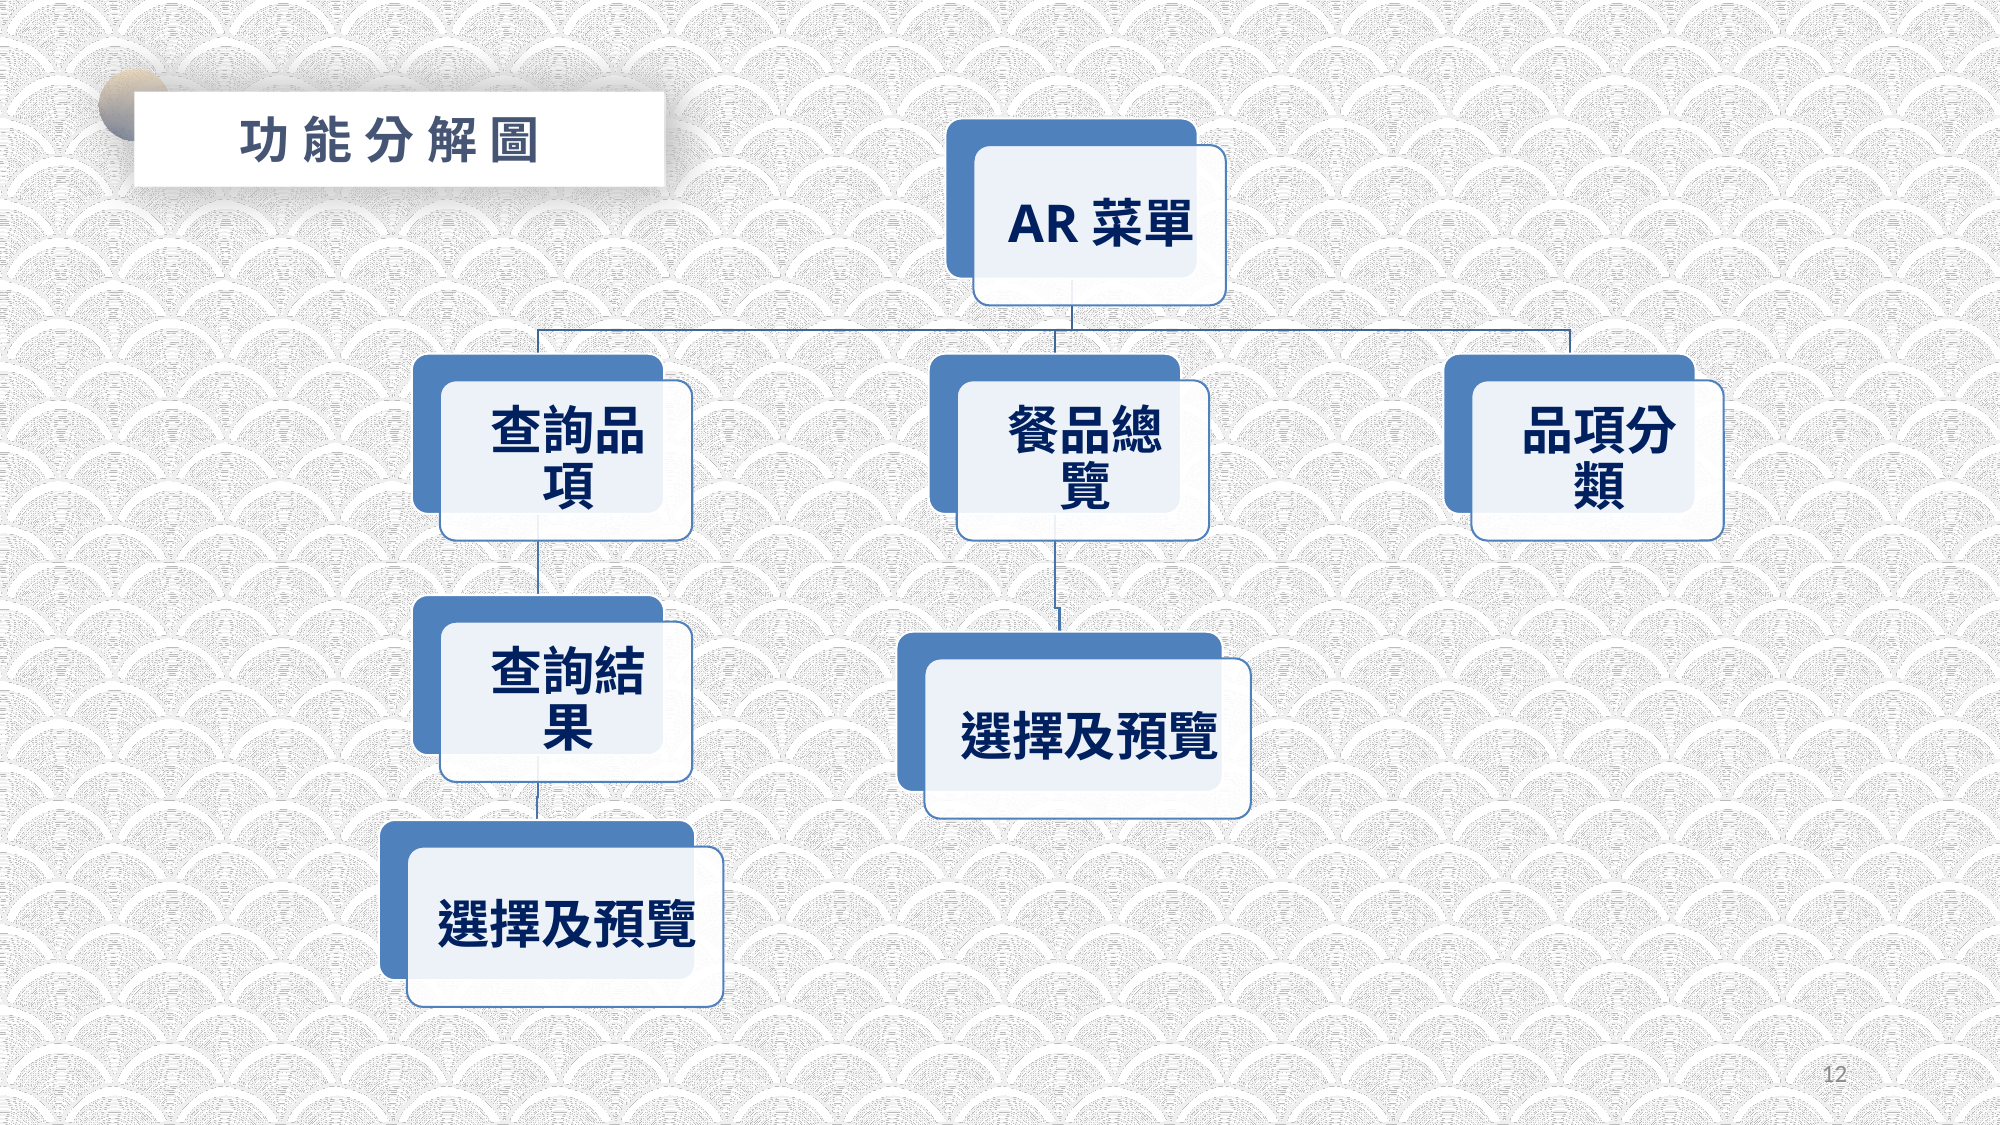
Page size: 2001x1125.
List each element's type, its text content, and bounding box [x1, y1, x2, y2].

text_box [6, 91, 773, 187]
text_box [333, 117, 1807, 1007]
text_box 12 [1412, 1042, 1863, 1103]
picture [0, 0, 2000, 1125]
